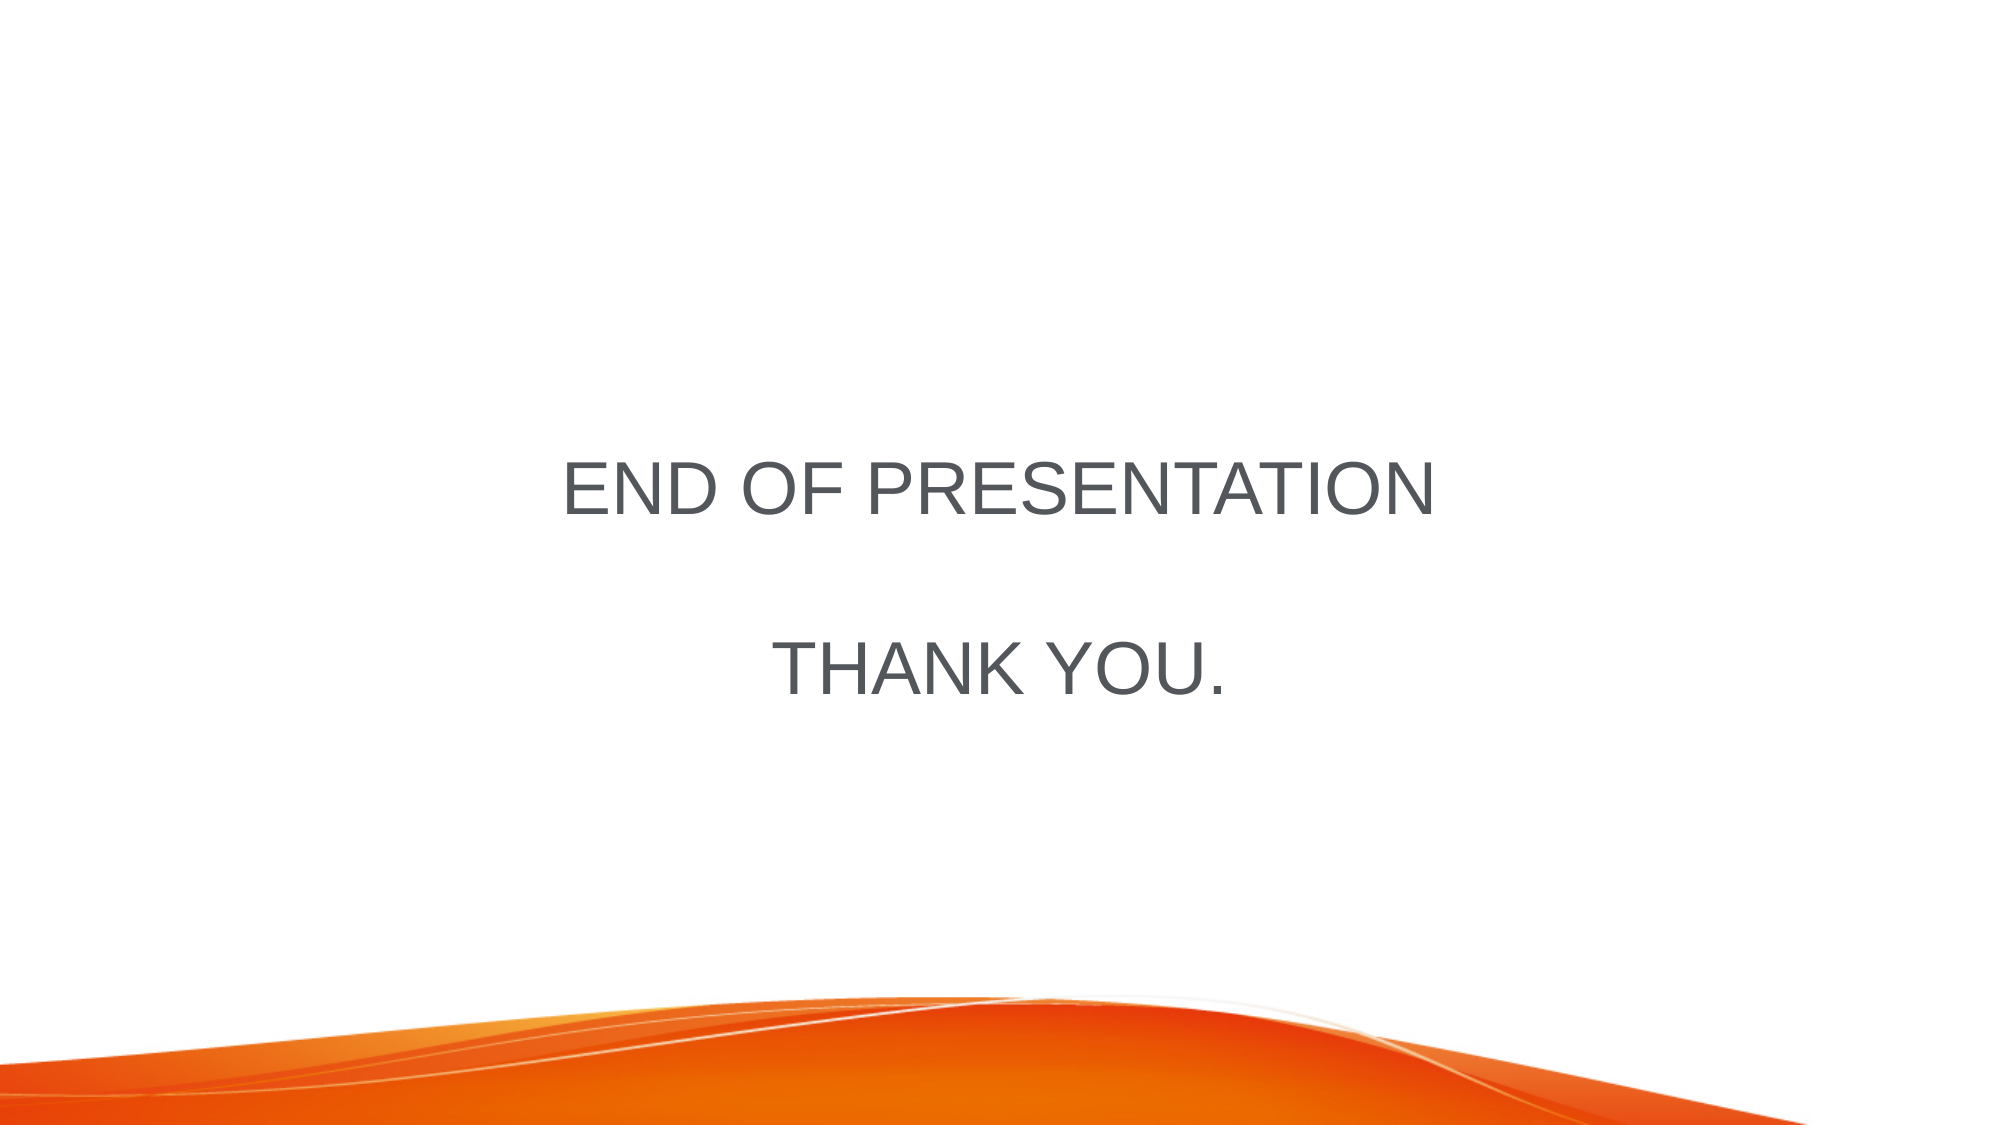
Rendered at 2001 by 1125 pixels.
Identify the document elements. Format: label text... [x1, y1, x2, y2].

picture [0, 0, 2000, 1125]
title END OF PRESENTATION THANK YOU. [99, 375, 1901, 774]
